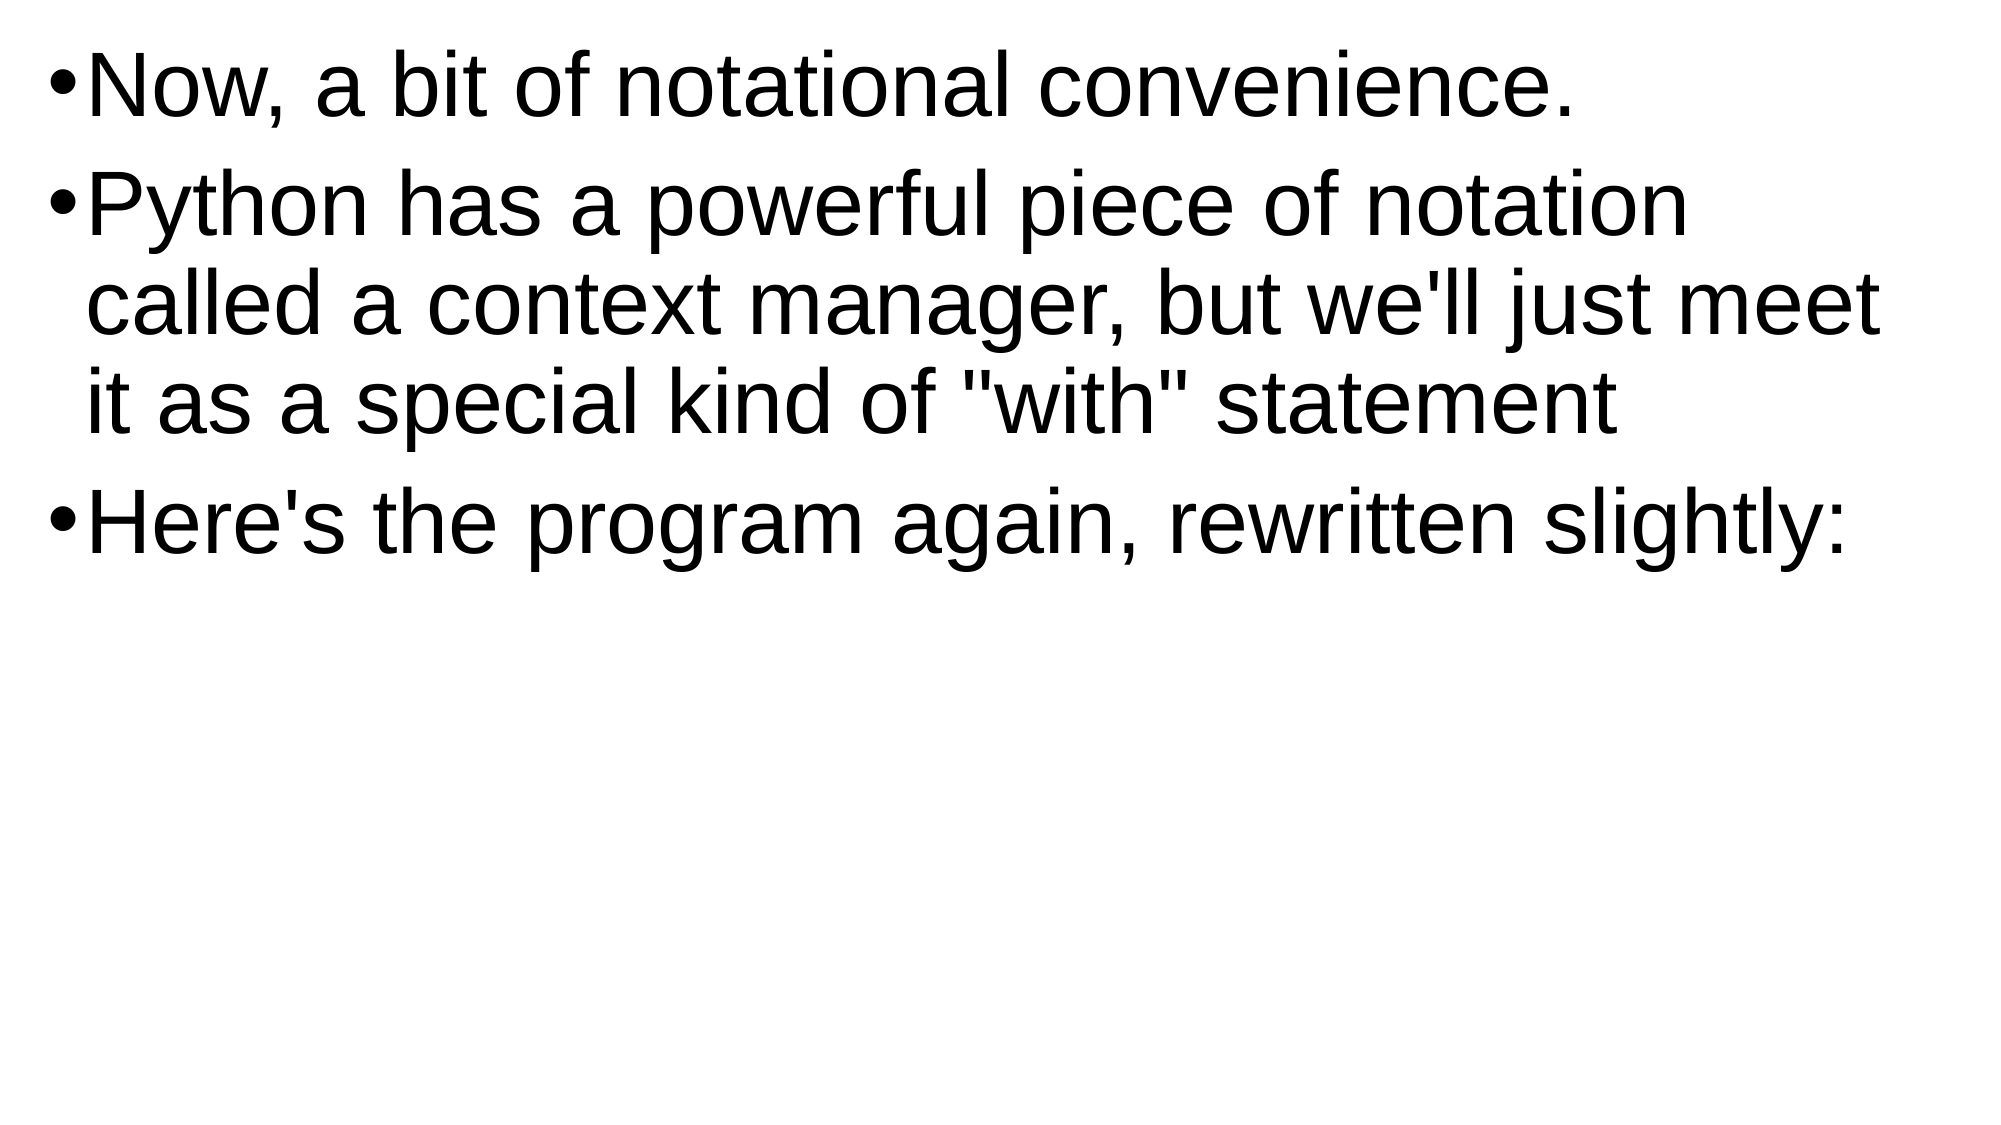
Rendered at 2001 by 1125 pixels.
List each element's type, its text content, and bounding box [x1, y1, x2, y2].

list Now, a bit of notational convenience. Python has a powerful piece of notation called a context manager, but we'll just meet it as a special kind of "with" statement Here's the program again, rewritten slightly: [32, 29, 1967, 1091]
